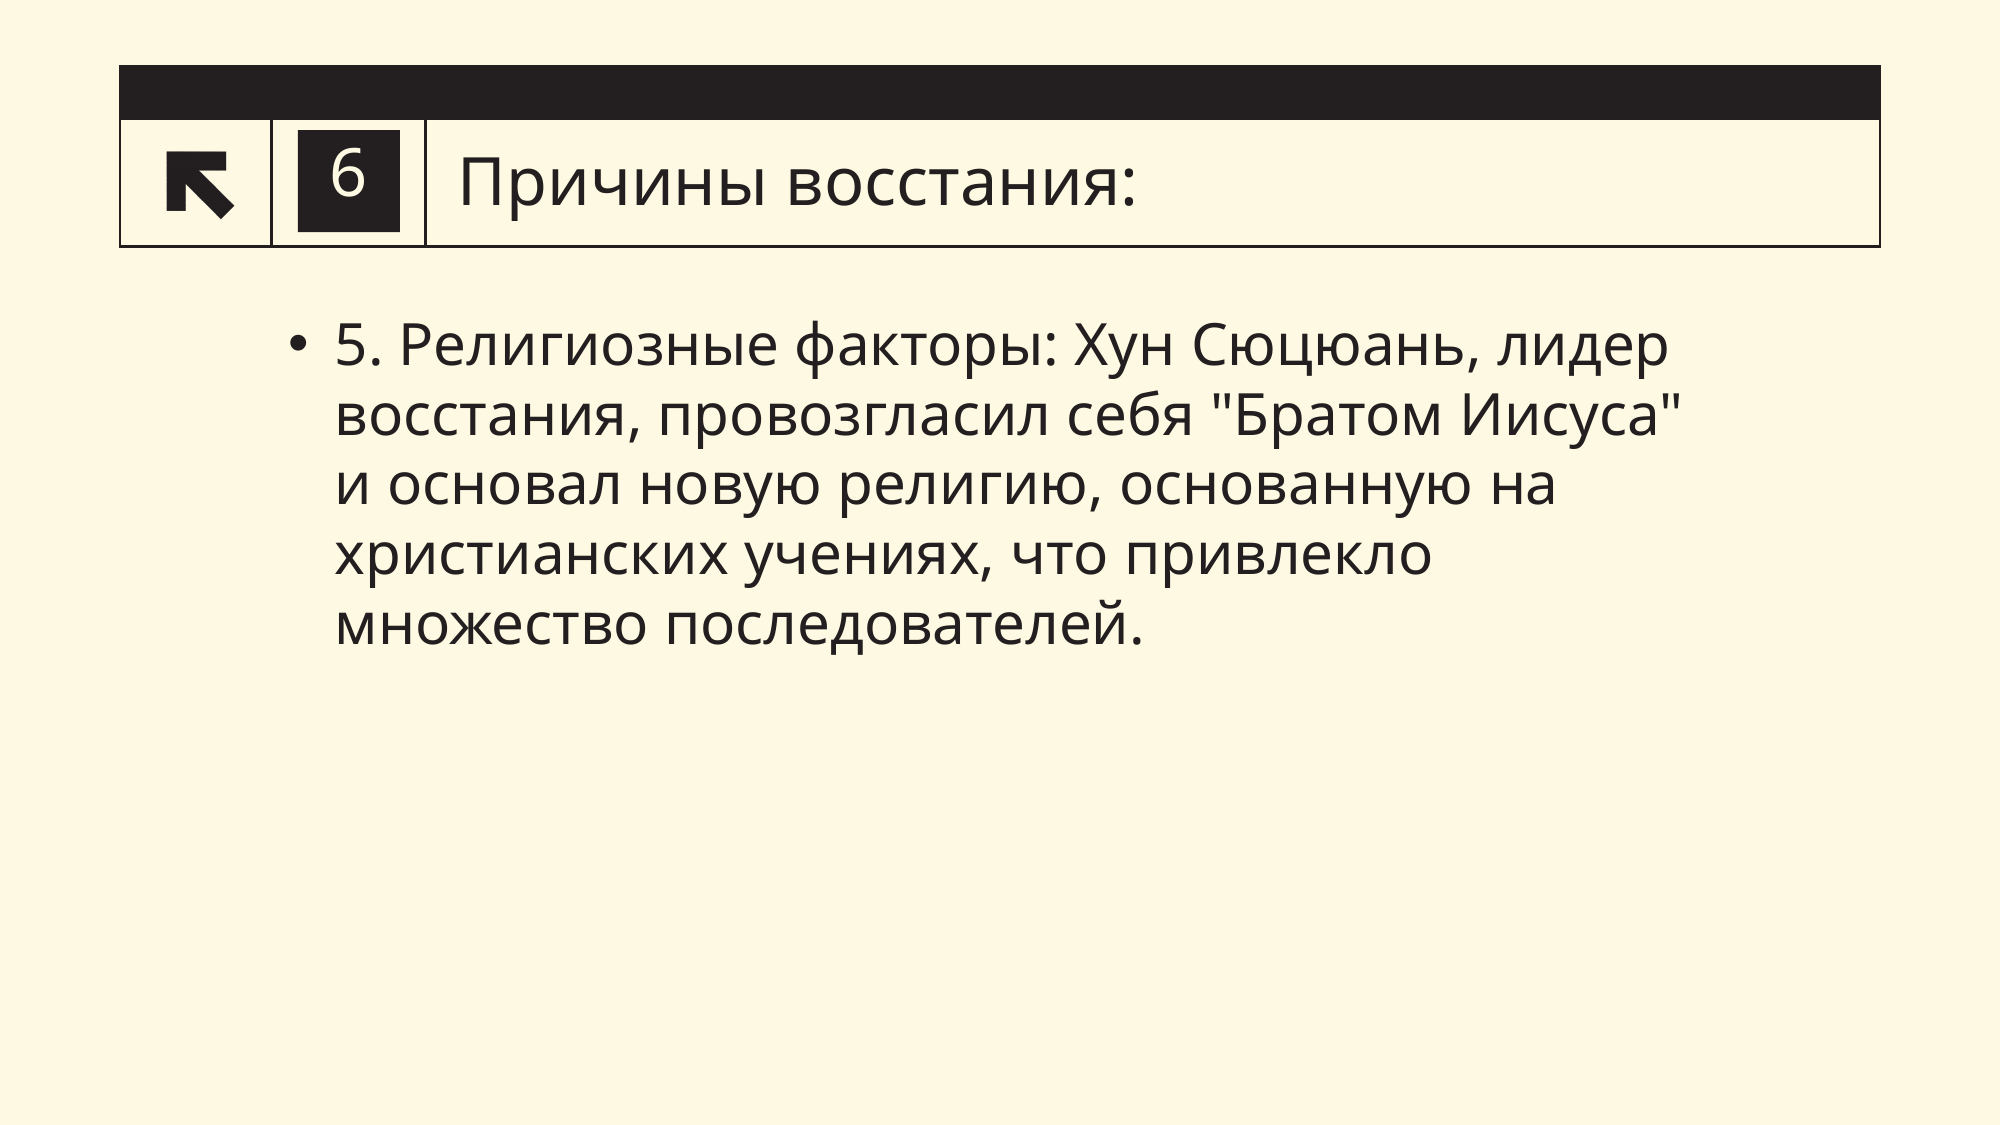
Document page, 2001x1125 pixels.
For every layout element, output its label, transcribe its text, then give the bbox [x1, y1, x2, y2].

list 5. Религиозные факторы: Хун Сюцюань, лидер восстания, провозгласил себя "Братом Иисуса" и основал новую религию, основанную на христианских учениях, что привлекло множество последователей. [273, 299, 1727, 1014]
picture [121, 105, 273, 258]
title Причины восстания: [442, 120, 1880, 248]
list 6 [297, 130, 400, 233]
